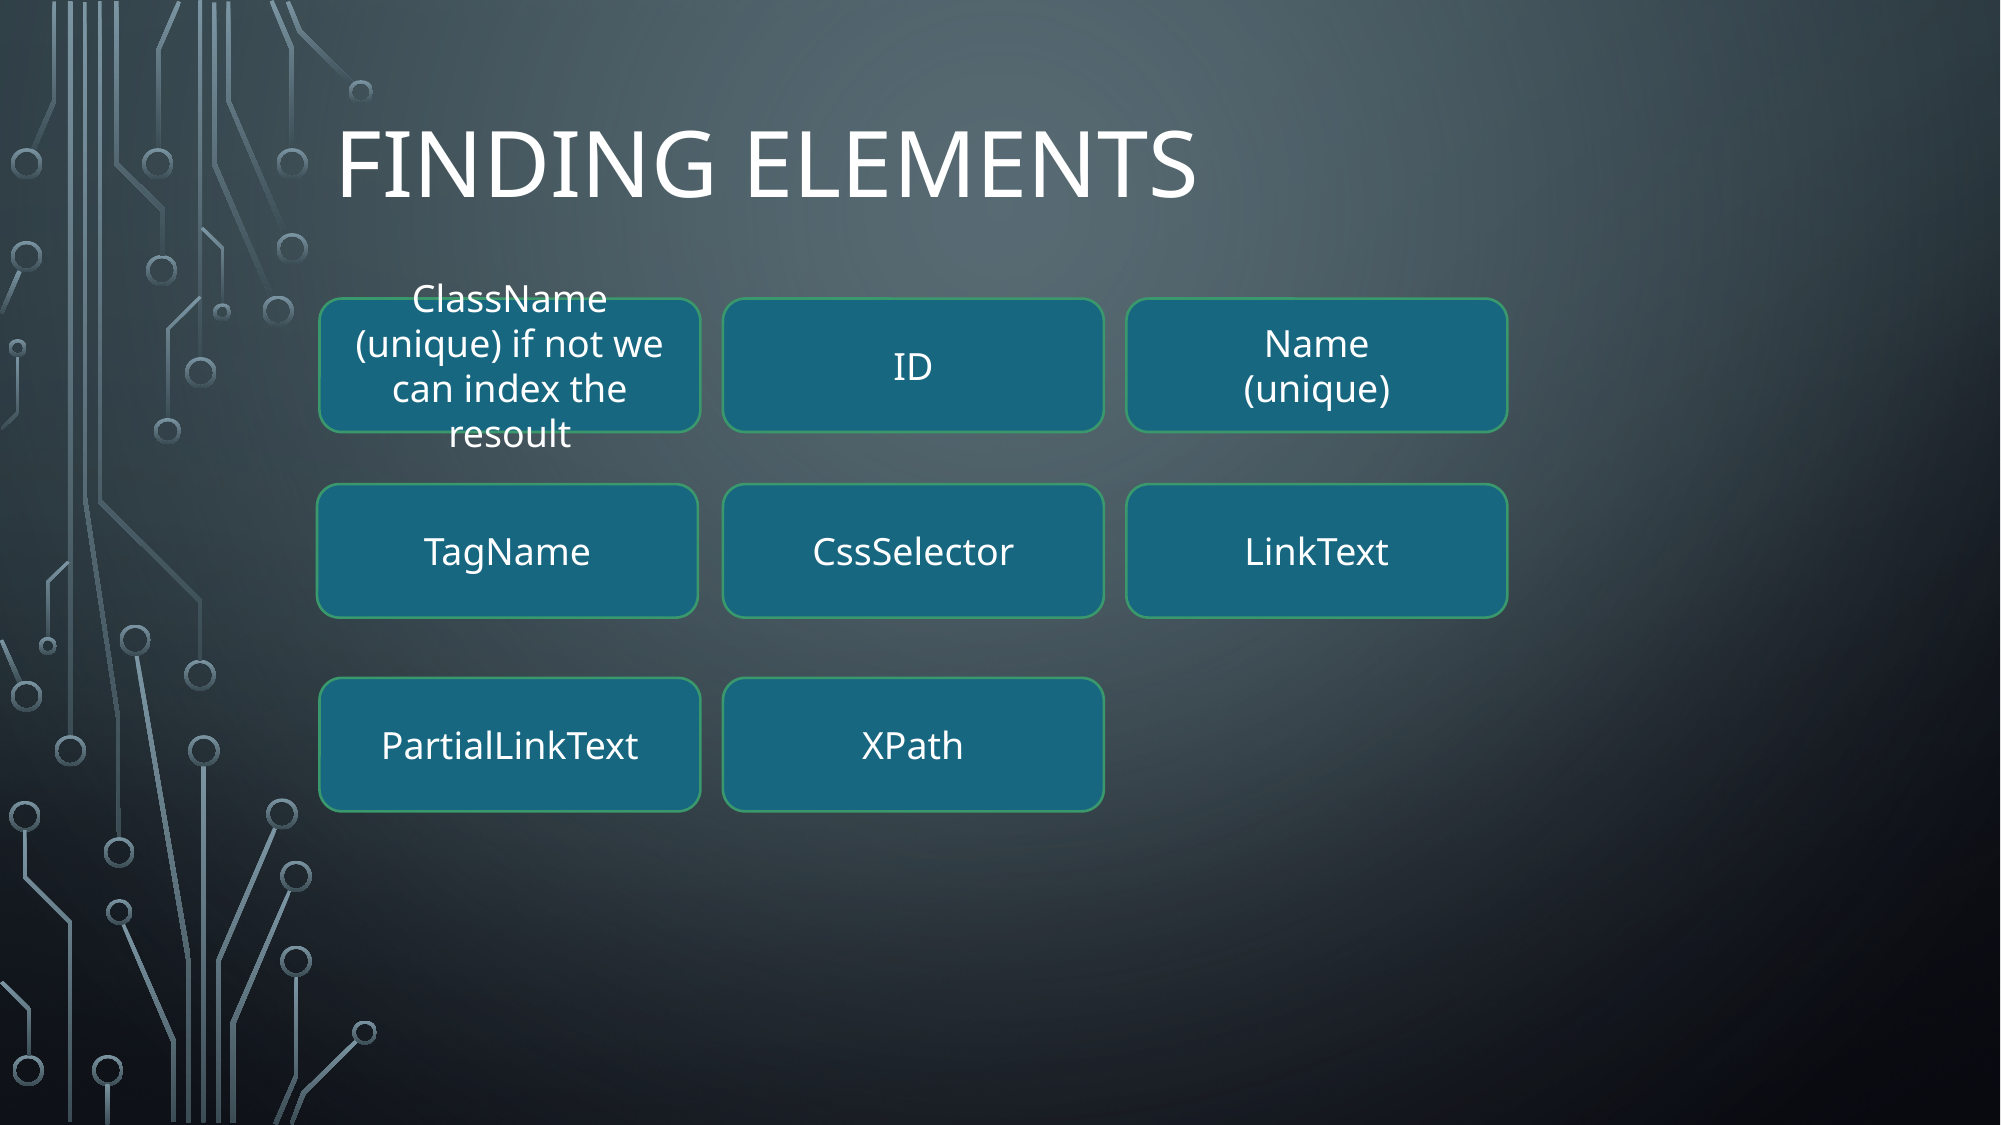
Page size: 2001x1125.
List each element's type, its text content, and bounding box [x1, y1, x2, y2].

title Finding elements [319, 110, 1833, 226]
text_box ID [721, 297, 1106, 434]
text_box LinkText [1125, 482, 1509, 619]
text_box XPath [721, 676, 1106, 813]
text_box ClassName (unique) if not we can index the resoult [318, 297, 702, 434]
text_box CssSelector [721, 482, 1106, 619]
text_box PartialLinkText [318, 676, 702, 813]
text_box Name (unique) [1125, 297, 1509, 434]
text_box TagName [315, 482, 700, 619]
text_box [317, 256, 1830, 1015]
